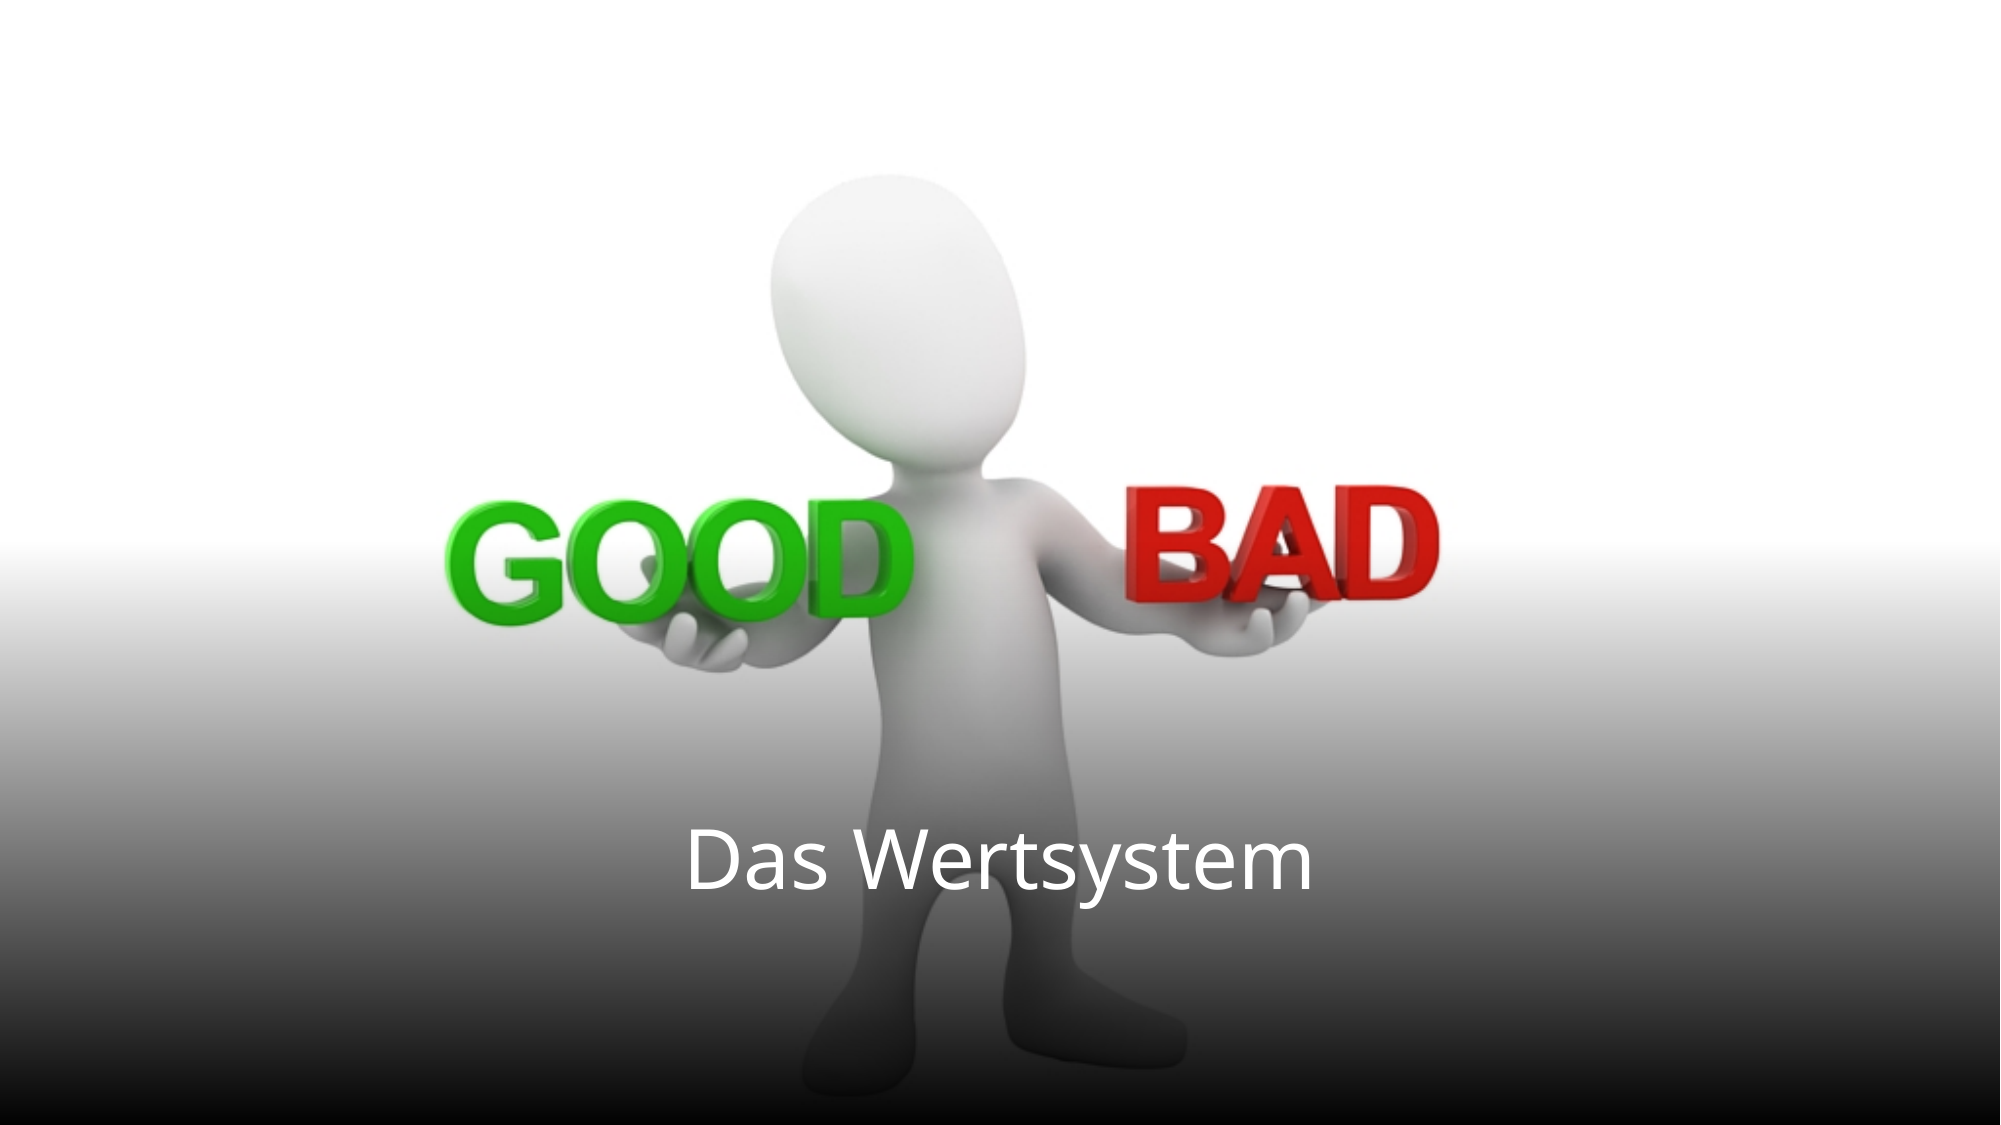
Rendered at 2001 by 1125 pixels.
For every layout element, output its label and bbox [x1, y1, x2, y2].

list [0, 0, 2000, 1125]
